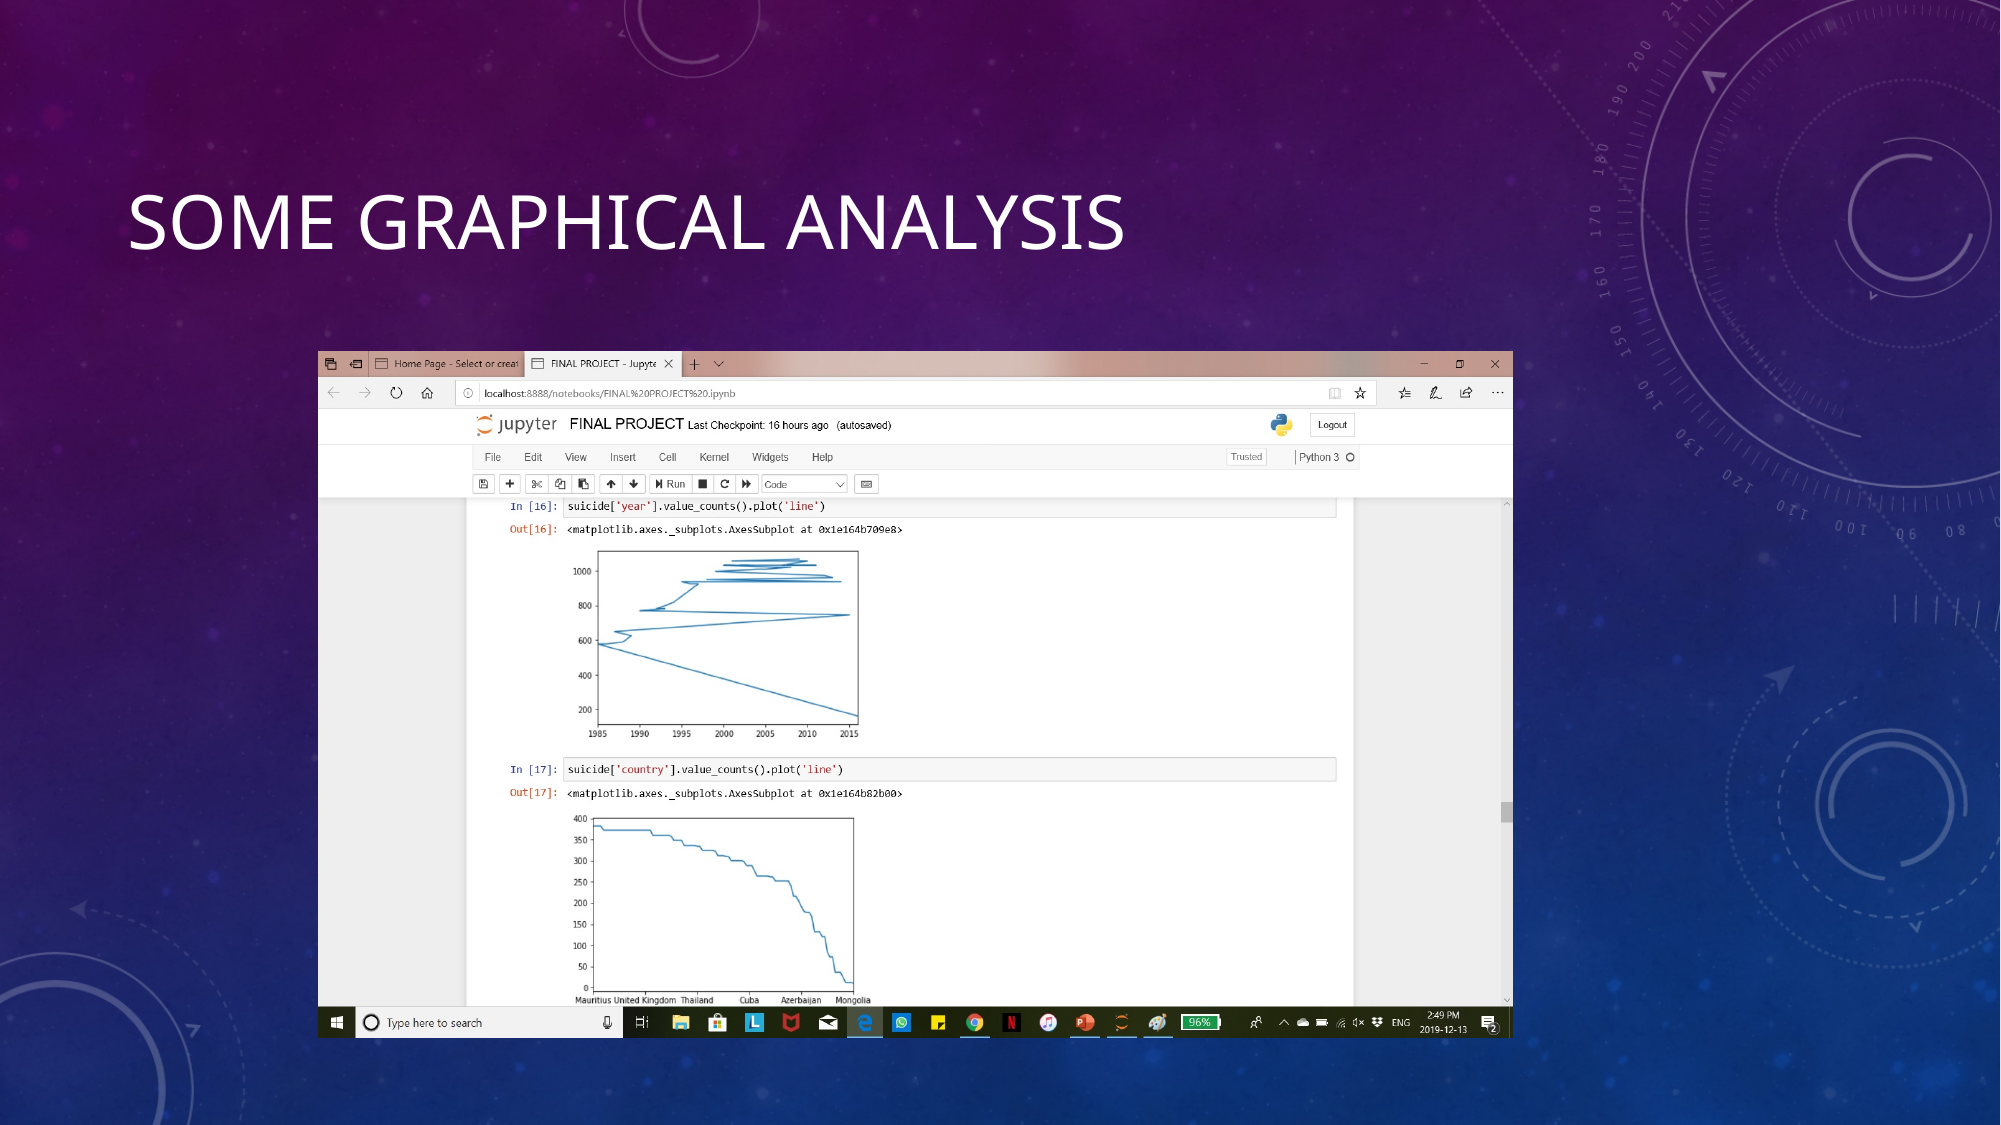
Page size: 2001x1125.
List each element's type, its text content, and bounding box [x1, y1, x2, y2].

picture [0, 0, 2001, 1125]
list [318, 350, 1513, 1038]
title Some Graphical analysis [112, 99, 1775, 339]
